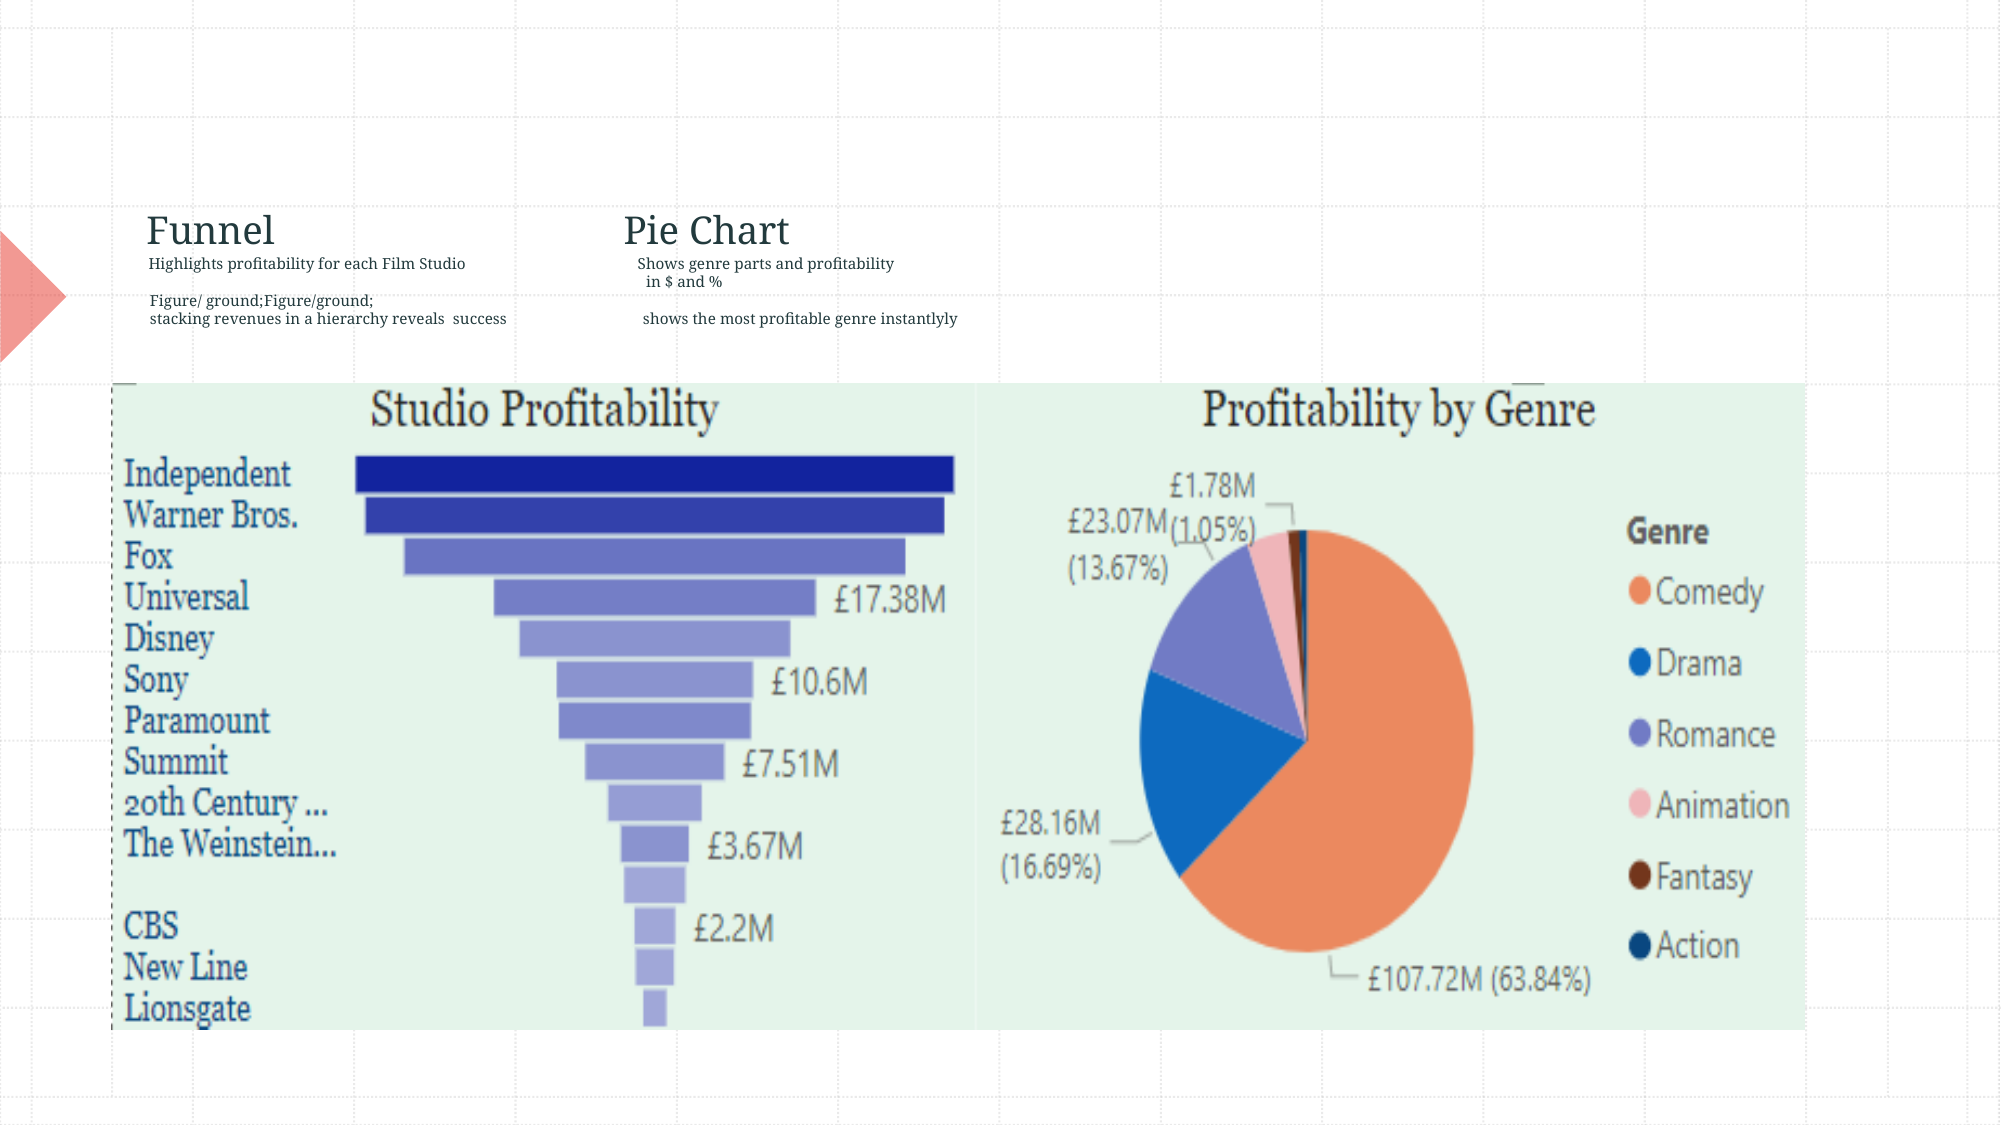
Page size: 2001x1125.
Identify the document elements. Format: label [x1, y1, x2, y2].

picture [111, 383, 1805, 1030]
text_box [0, 0, 2000, 1125]
